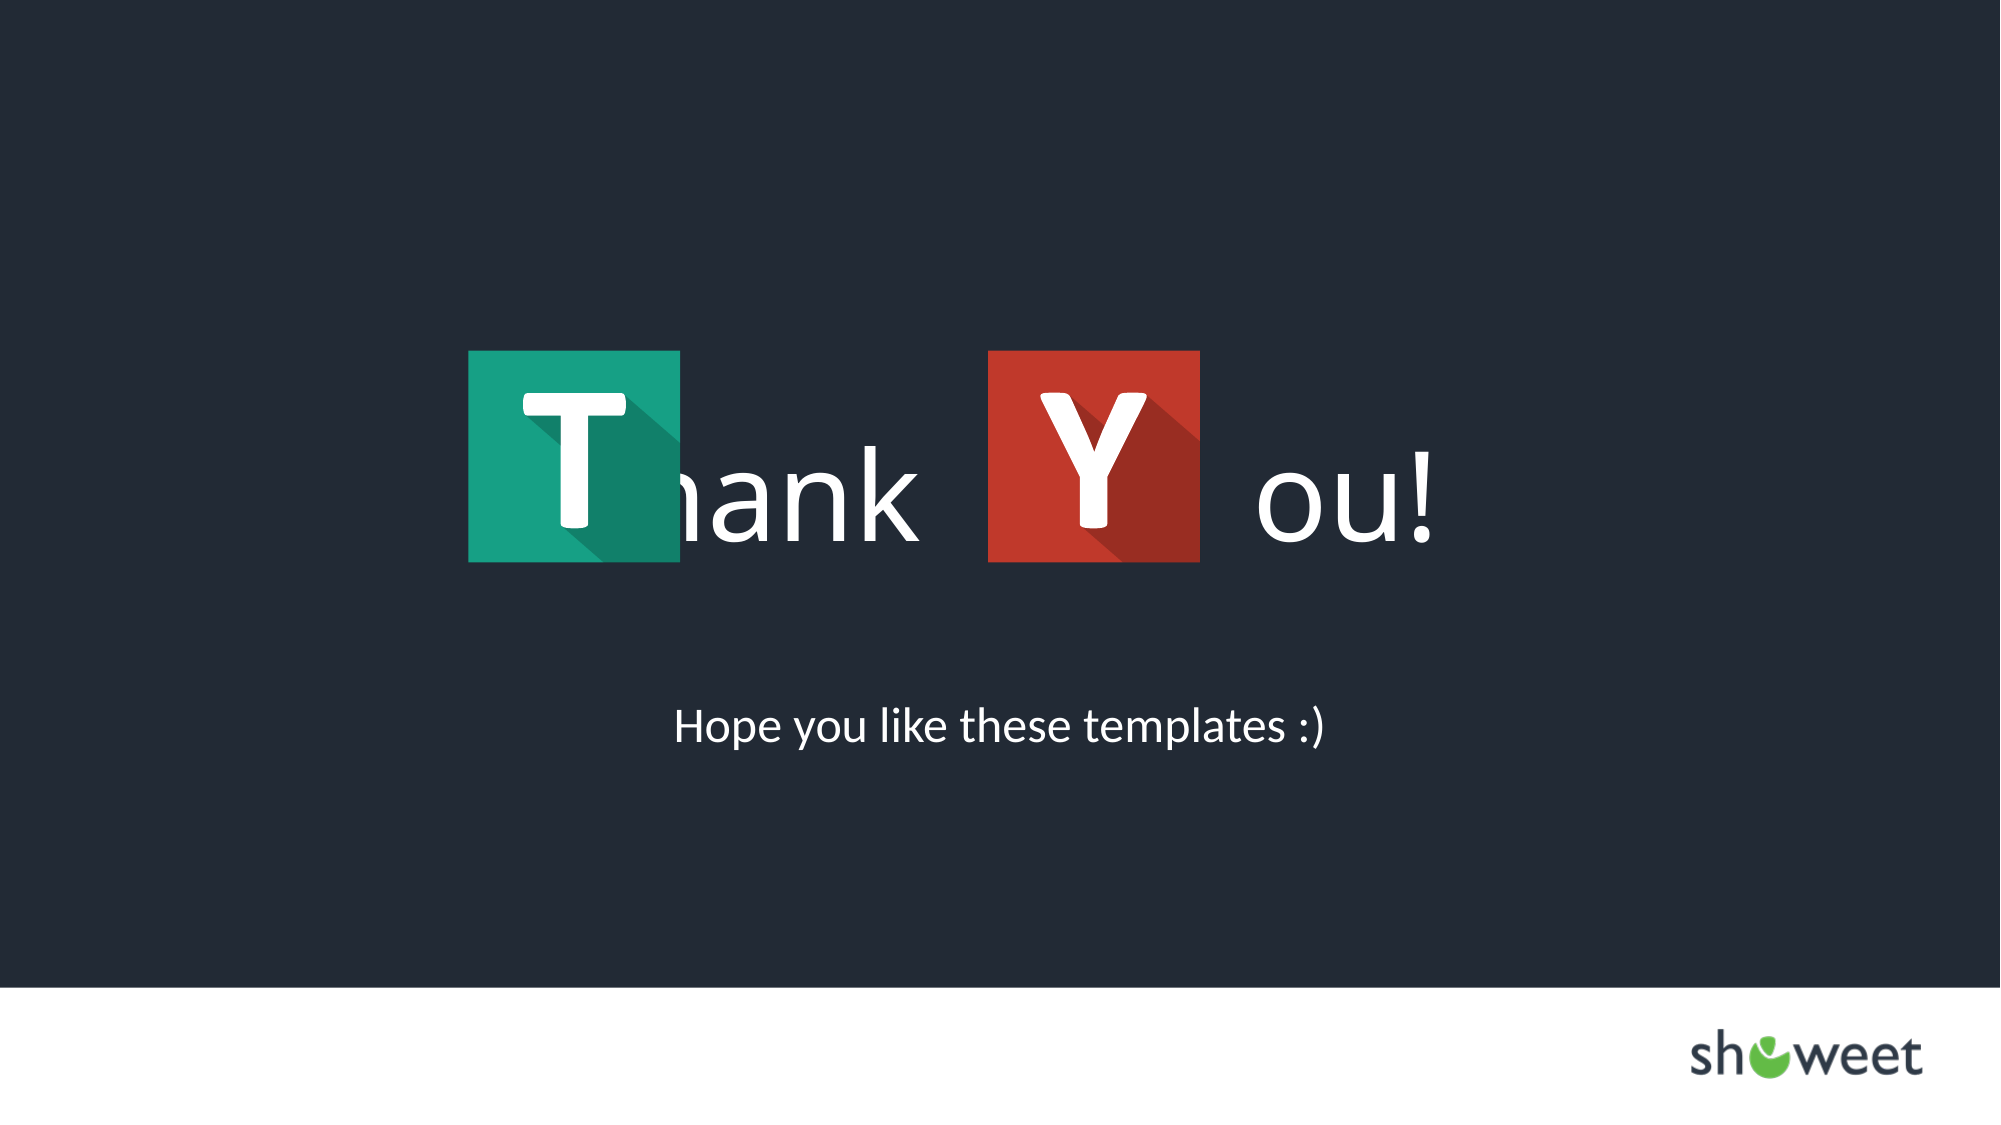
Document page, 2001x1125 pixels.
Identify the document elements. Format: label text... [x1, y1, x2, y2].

title Thank You! [249, 184, 1750, 576]
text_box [988, 350, 1200, 563]
subtitle Hope you like these templates :) [249, 590, 1750, 863]
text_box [468, 350, 681, 563]
picture [1673, 1019, 1941, 1094]
